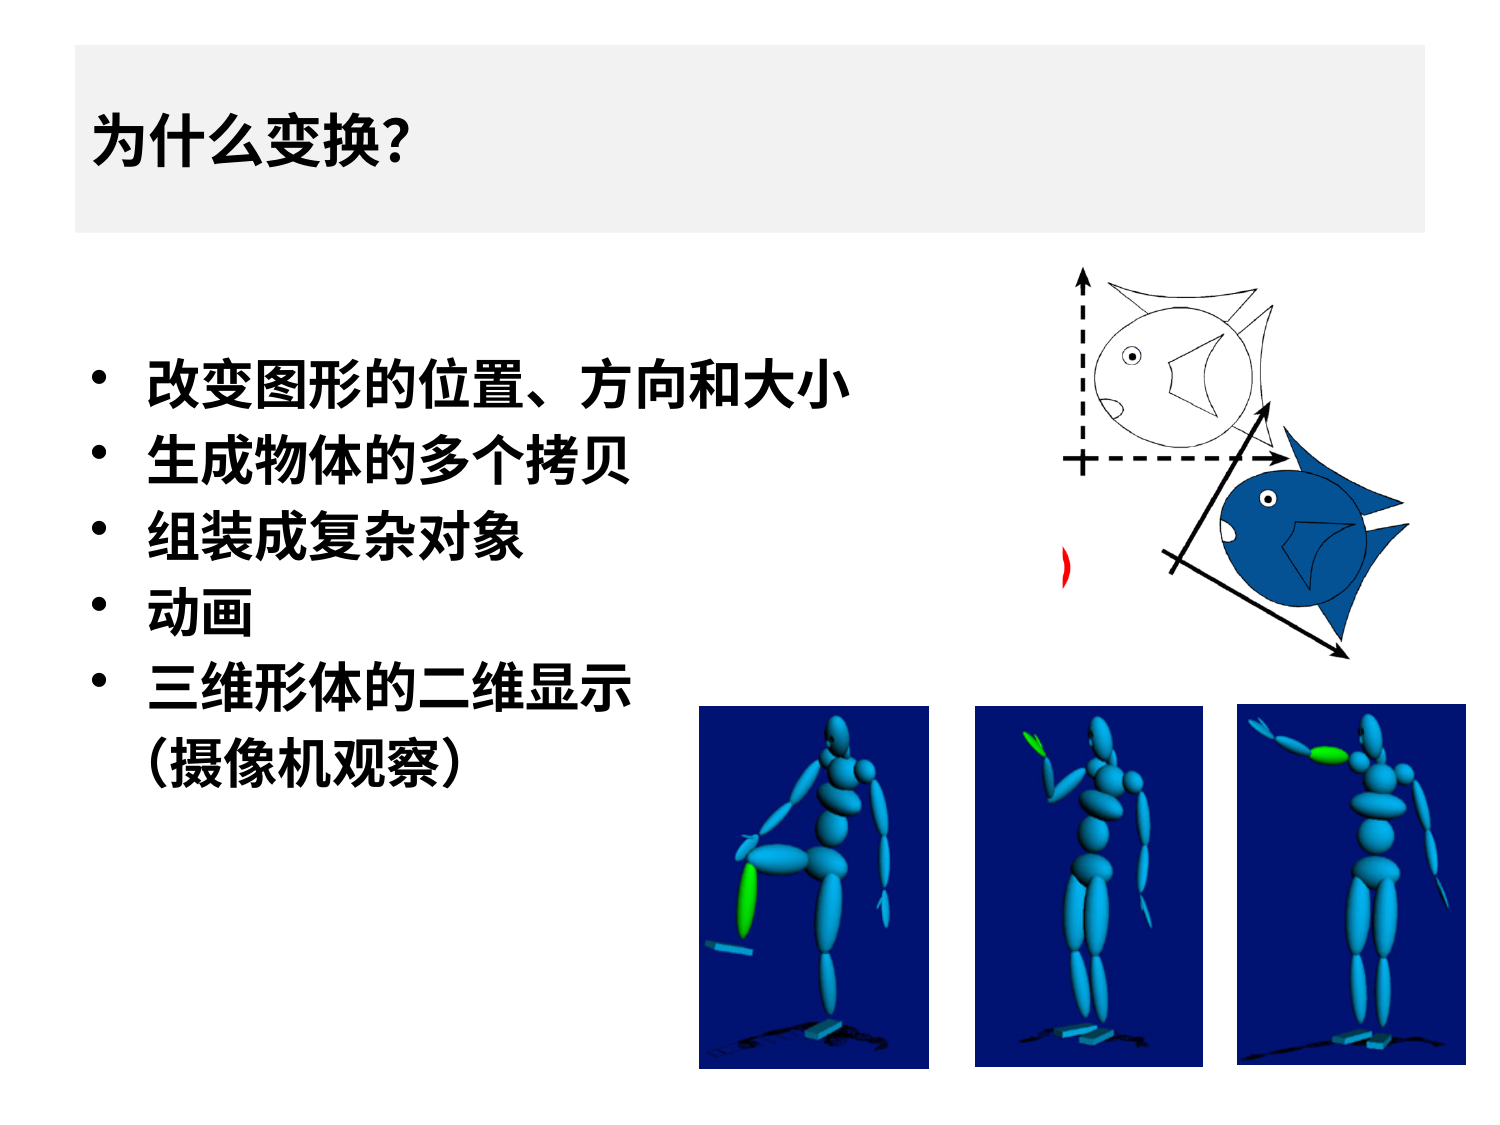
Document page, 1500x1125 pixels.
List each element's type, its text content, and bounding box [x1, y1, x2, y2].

picture [974, 705, 1203, 1067]
title 为什么变换？ [74, 44, 1426, 233]
list 改变图形的位置、方向和大小 生成物体的多个拷贝 组装成复杂对象 动画 三维形体的二维显示 （摄像机观察） [74, 262, 1426, 1006]
picture [1237, 704, 1466, 1065]
picture [699, 706, 929, 1069]
picture [1062, 261, 1413, 667]
